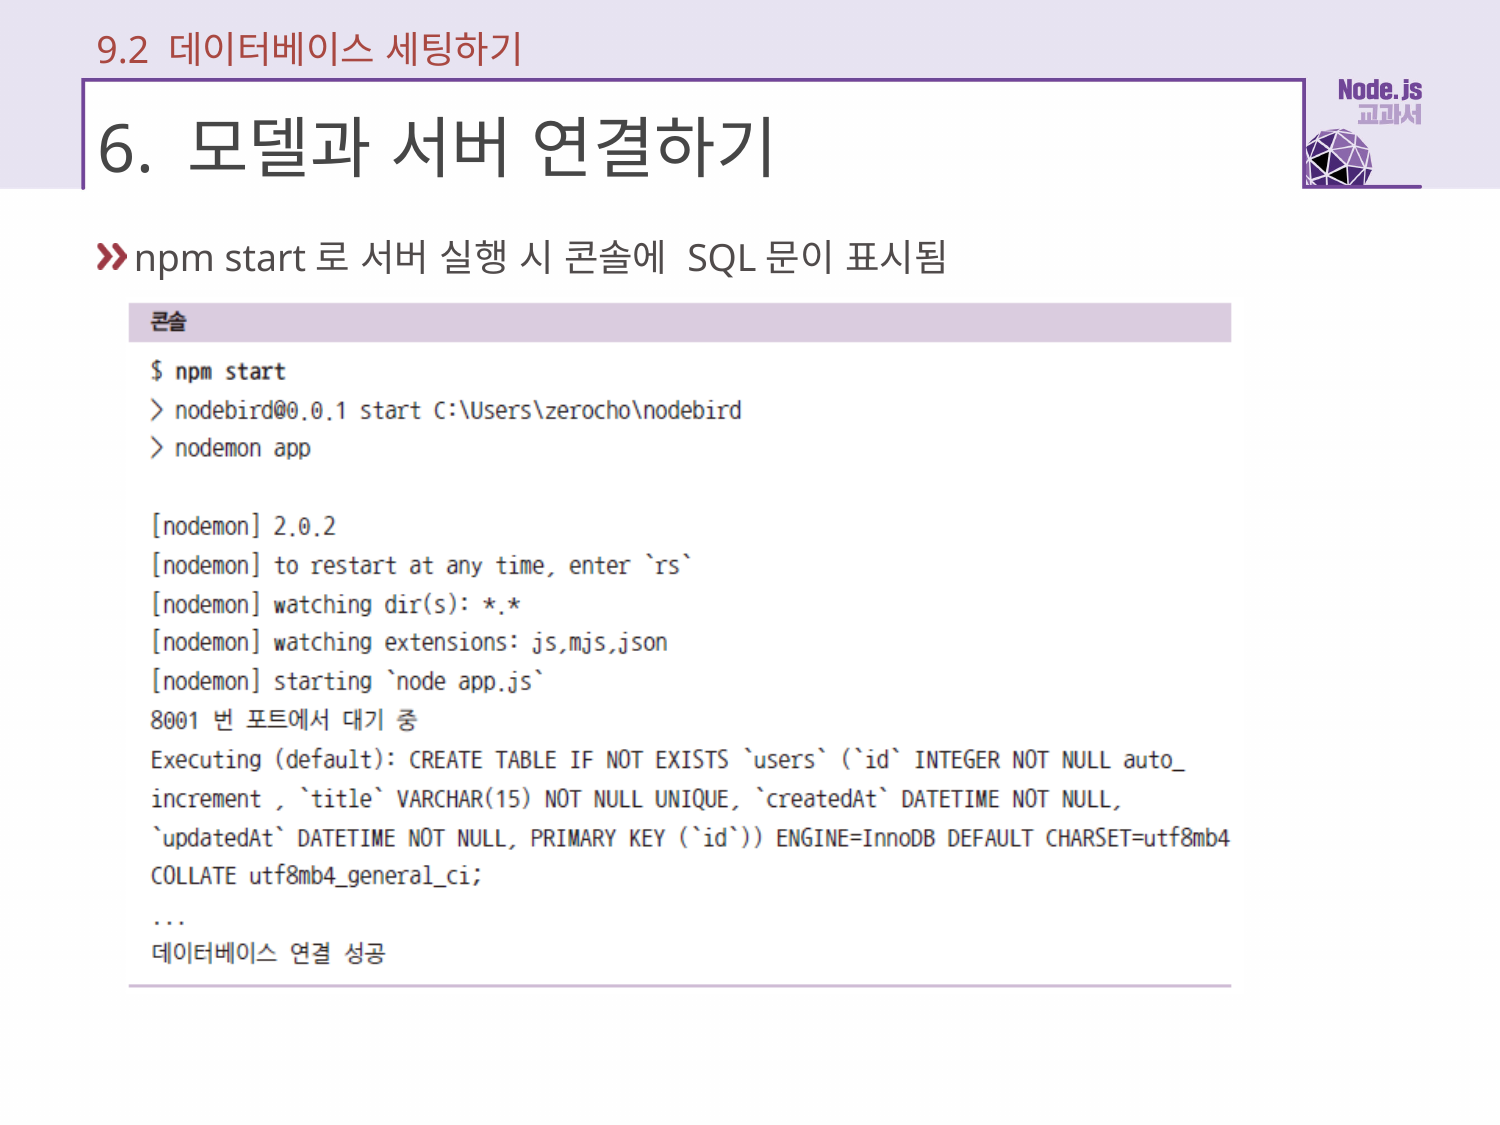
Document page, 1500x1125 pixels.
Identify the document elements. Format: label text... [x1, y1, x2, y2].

title 6. 모델과 서버 연결하기 [82, 61, 1413, 193]
text_box 9.2 데이터베이스 세팅하기 [81, 14, 807, 62]
picture [0, 0, 1500, 1125]
list npm start로 서버 실행 시 콘솔에 SQL문이 표시됨 [81, 222, 1412, 1037]
